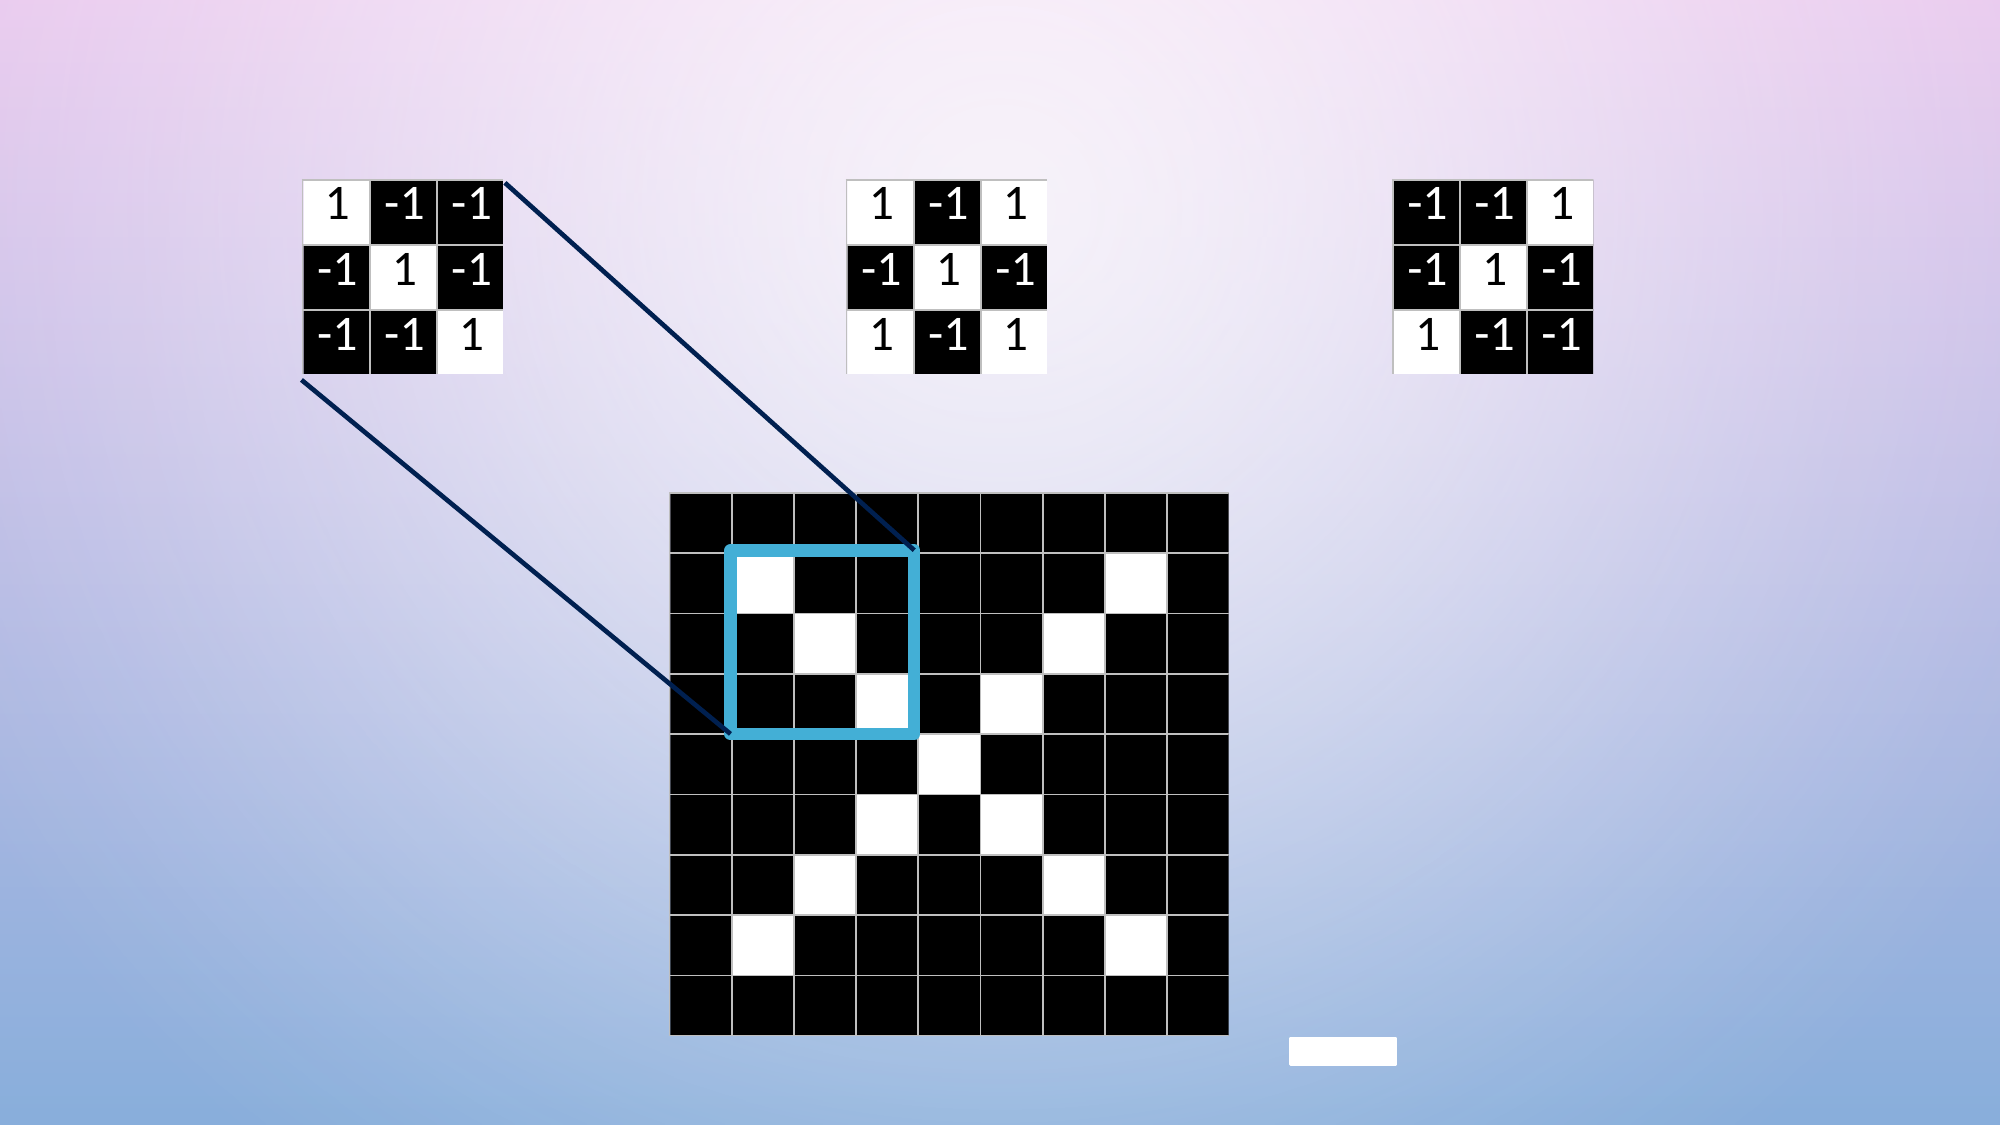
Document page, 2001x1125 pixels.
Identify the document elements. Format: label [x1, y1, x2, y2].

text_box [1289, 1037, 1397, 1066]
text_box [0, 0, 2000, 615]
picture [301, 178, 506, 377]
picture [845, 178, 1050, 377]
picture [1391, 178, 1596, 377]
text_box [504, 182, 915, 551]
picture [668, 491, 1231, 1038]
text_box [301, 379, 731, 735]
